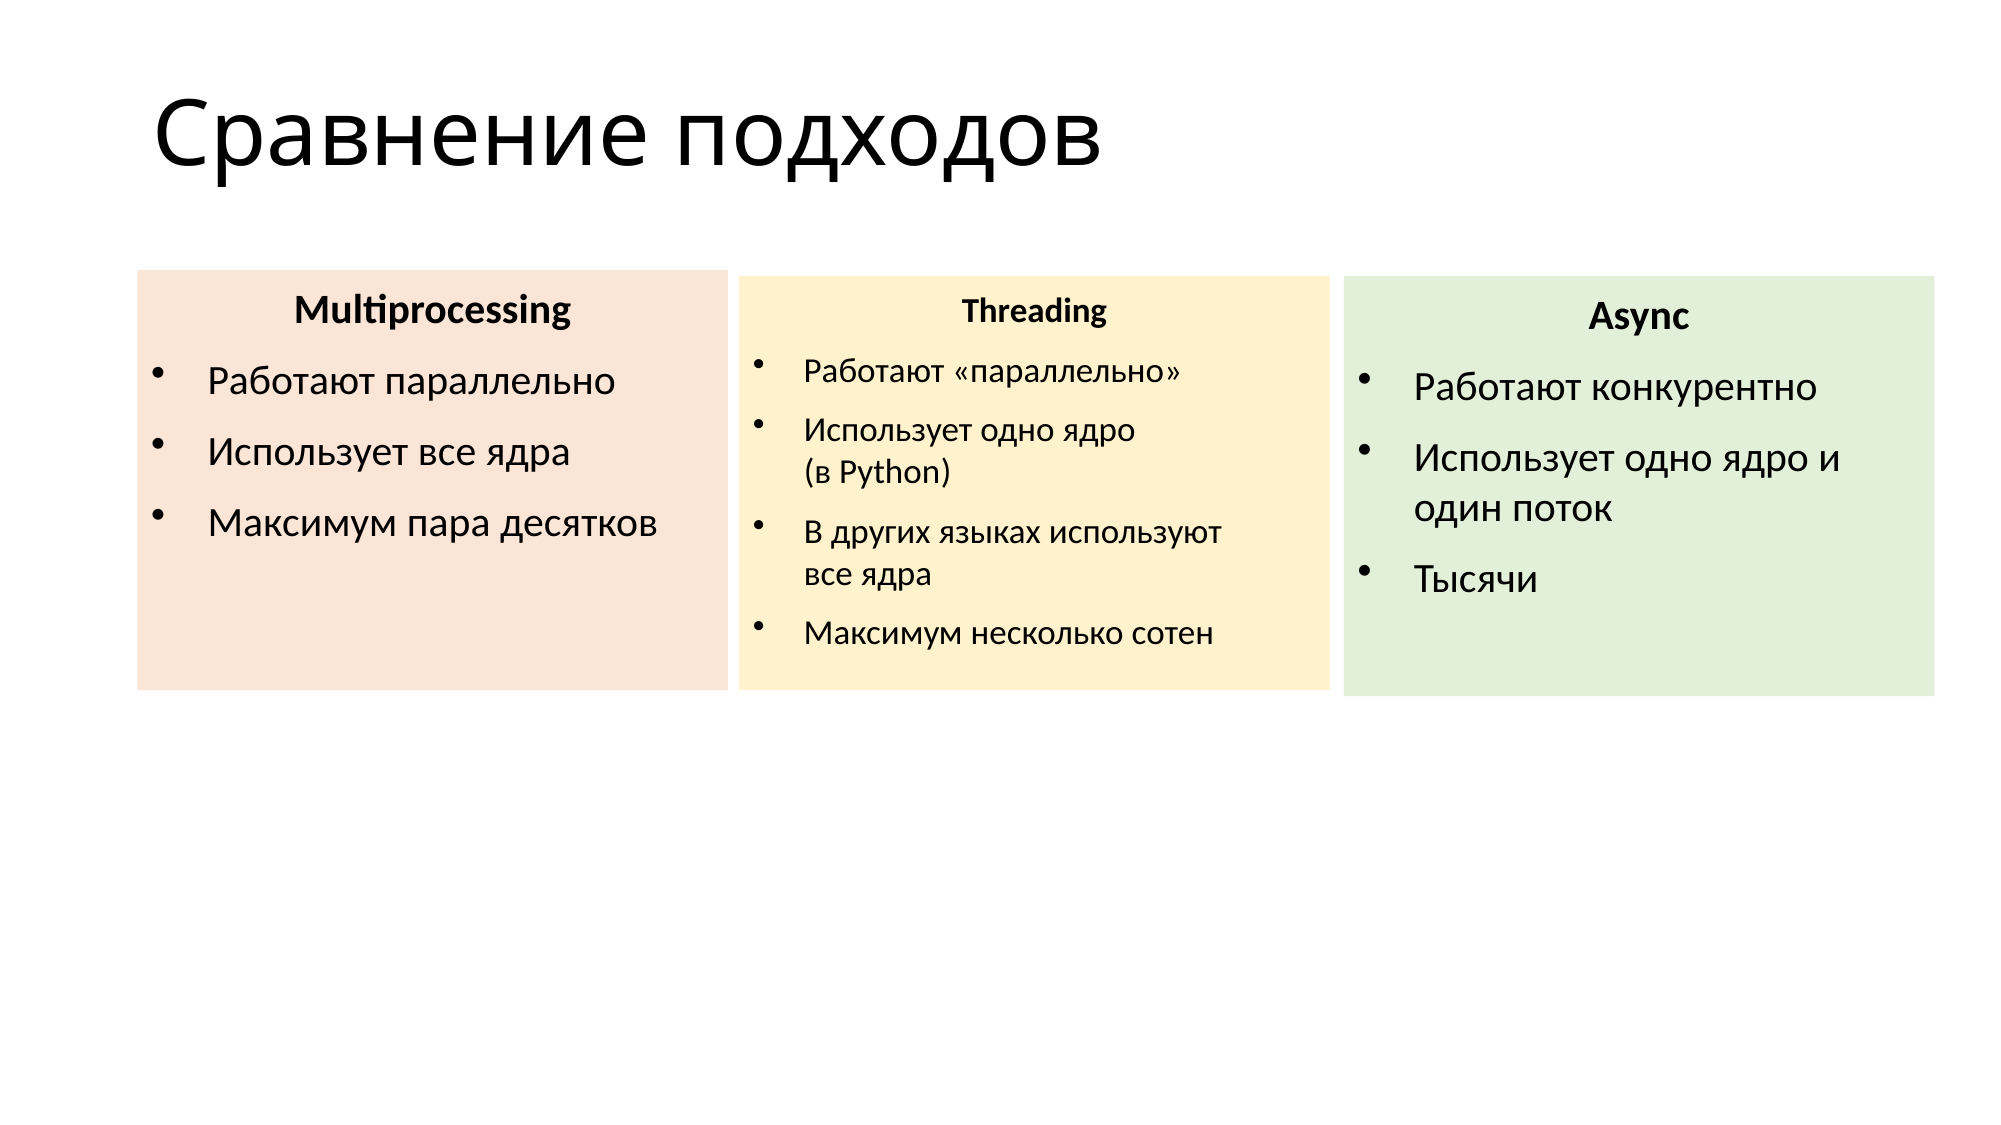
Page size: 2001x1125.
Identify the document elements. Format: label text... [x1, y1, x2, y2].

text_box Async Работают конкурентно Использует одно ядро и один поток Тысячи [1343, 276, 1935, 697]
text_box Multiprocessing Работают параллельно Использует все ядра Максимум пара десятков [137, 270, 728, 691]
text_box Threading Работают «параллельно» Использует одно ядро (в Python) В других языках используют все ядра Максимум несколько сотен [739, 276, 1330, 691]
title Сравнение подходов [137, 59, 1863, 212]
